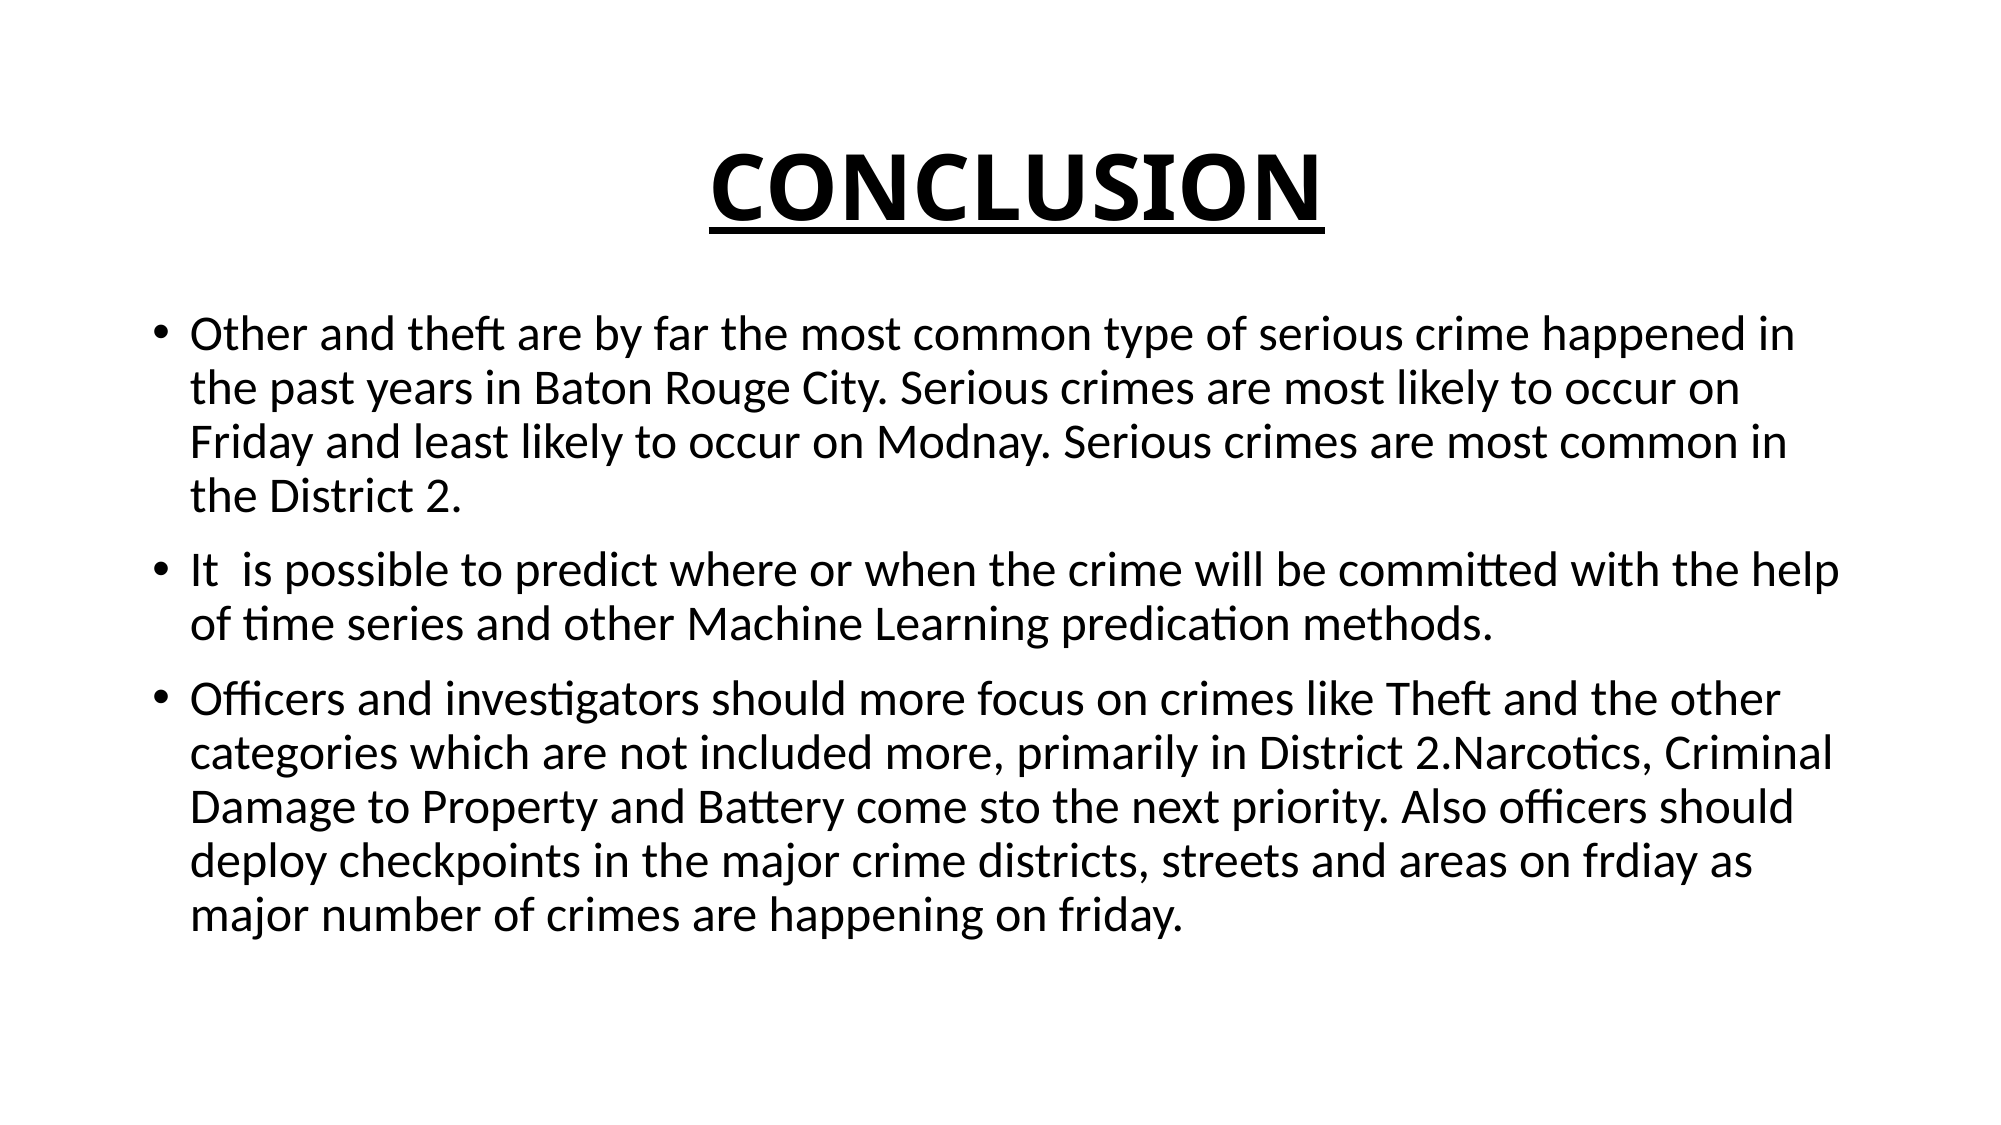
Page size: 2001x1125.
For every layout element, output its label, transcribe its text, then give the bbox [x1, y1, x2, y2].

list Other and theft are by far the most common type of serious crime happened in the past years in Baton Rouge City. Serious crimes are most likely to occur on Friday and least likely to occur on Modnay. Serious crimes are most common in the District 2. It is possible to predict where or when the crime will be committed with the help of time series and other Machine Learning predication methods. Officers and investigators should more focus on crimes like Theft and the other categories which are not included more, primarily in District 2.Narcotics, Criminal Damage to Property and Battery come sto the next priority. Also officers should deploy checkpoints in the major crime districts, streets and areas on frdiay as major number of crimes are happening on friday. [137, 299, 1863, 1014]
title CONCLUSION [93, 82, 1819, 300]
